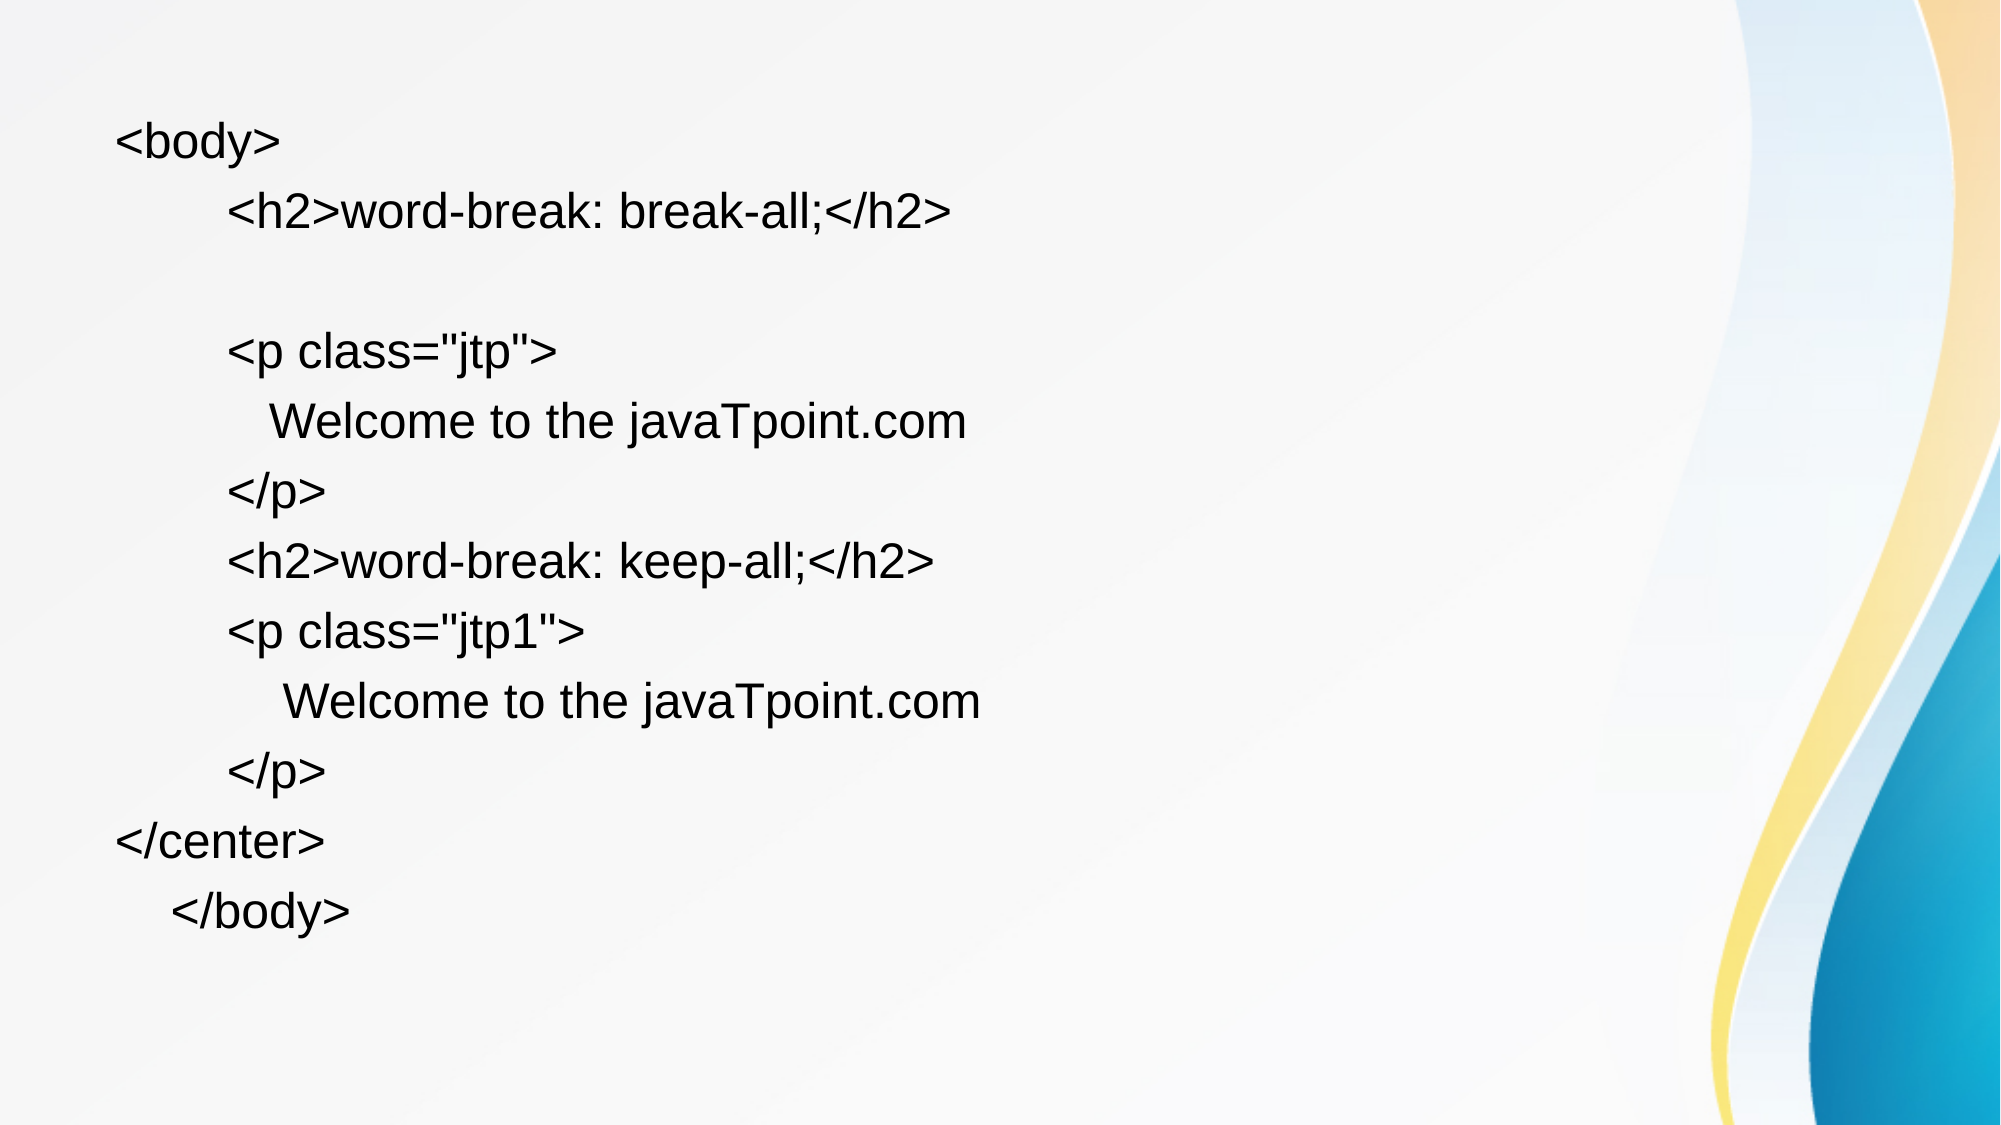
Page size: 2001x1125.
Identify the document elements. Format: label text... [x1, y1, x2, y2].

picture [0, 0, 2001, 1125]
list <body> <h2>word-break: break-all;</h2> <p class="jtp"> Welcome to the javaTpoint.com </p> <h2>word-break: keep-all;</h2> <p class="jtp1"> Welcome to the javaTpoint.com </p> </center> </body> [99, 100, 1901, 1125]
